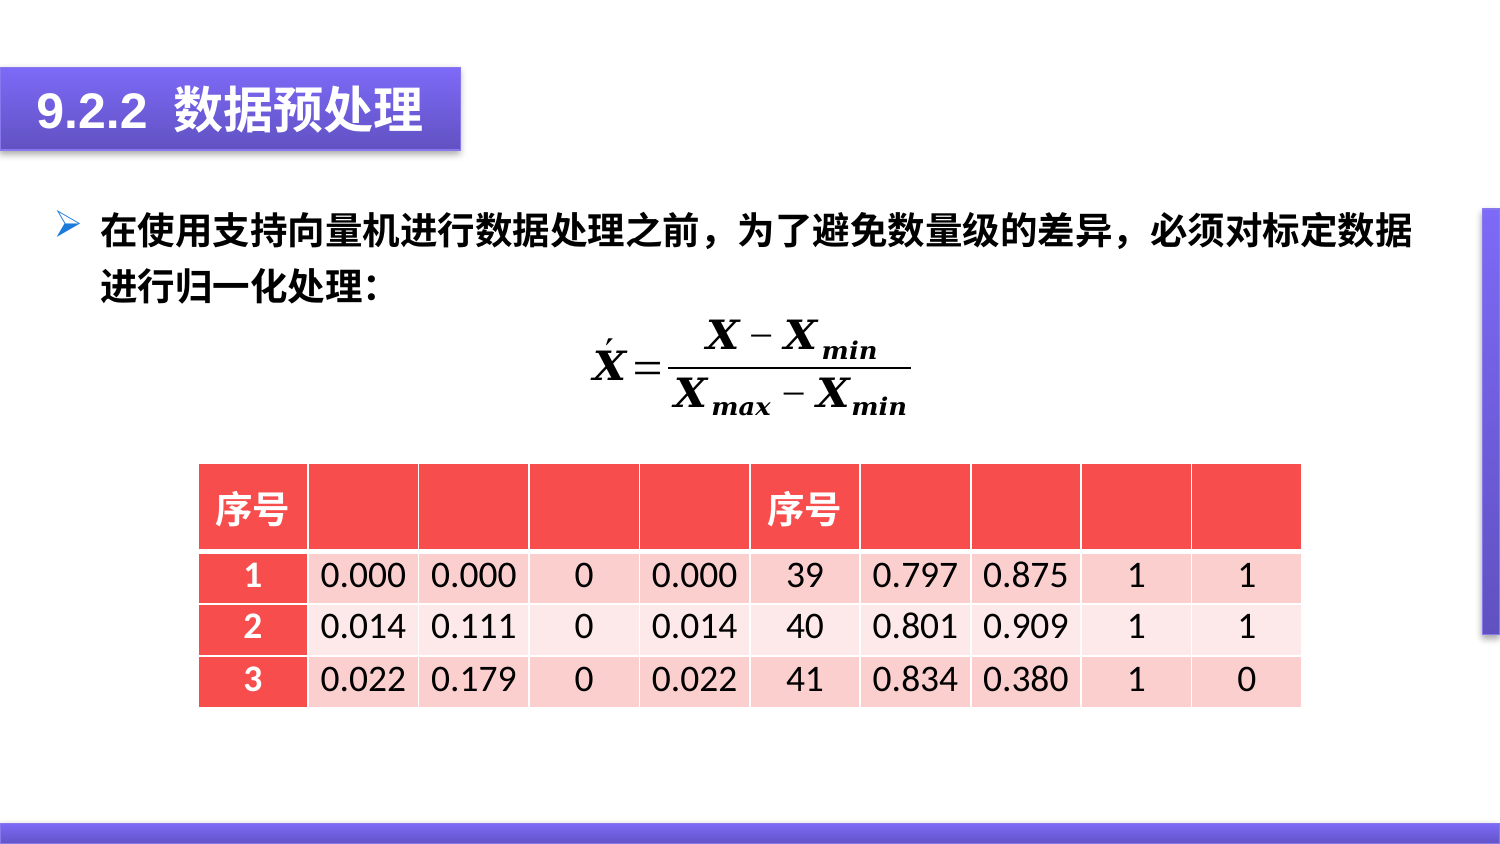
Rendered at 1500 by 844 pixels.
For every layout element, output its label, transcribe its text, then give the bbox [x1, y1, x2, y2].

text_box 在使用支持向量机进行数据处理之前，为了避免数量级的差异，必须对标定数据进行归一化处理： [38, 188, 1464, 541]
text_box 9.2.2 数据预处理 [7, 71, 439, 146]
text_box [0, 67, 461, 151]
